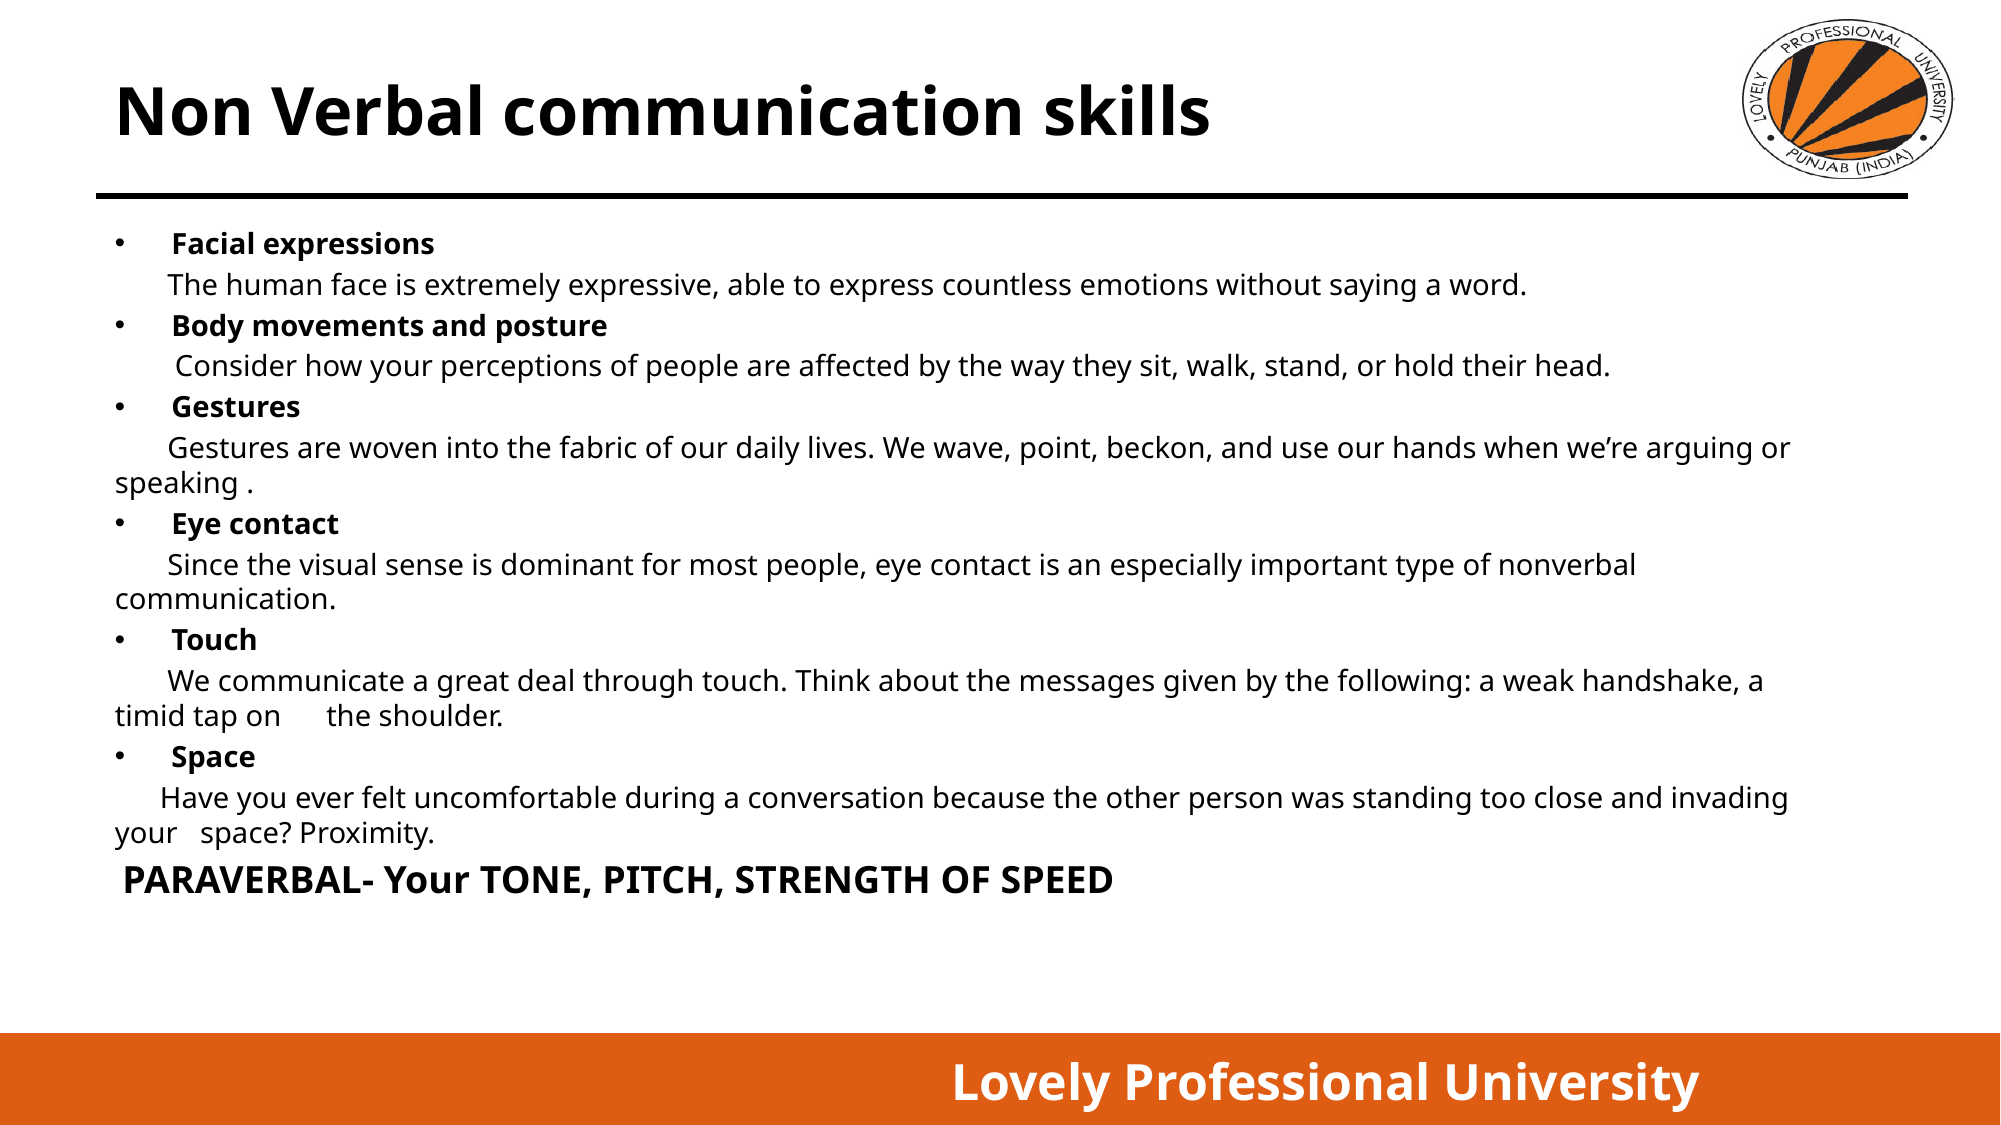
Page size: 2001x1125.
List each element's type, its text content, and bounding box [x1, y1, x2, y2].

list Facial expressions The human face is extremely expressive, able to express countless emotions without saying a word. Body movements and posture Consider how your perceptions of people are affected by the way they sit, walk, stand, or hold their head. Gestures Gestures are woven into the fabric of our daily lives. We wave, point, beckon, and use our hands when we’re arguing or speaking . Eye contact Since the visual sense is dominant for most people, eye contact is an especially important type of nonverbal communication. Touch We communicate a great deal through touch. Think about the messages given by the following: a weak handshake, a timid tap on the shoulder. Space Have you ever felt uncomfortable during a conversation because the other person was standing too close and invading your space? Proximity. PARAVERBAL- Your TONE, PITCH, STRENGTH OF SPEED [99, 217, 1833, 974]
title Non Verbal communication skills [99, 45, 1725, 173]
picture [1742, 19, 1955, 179]
